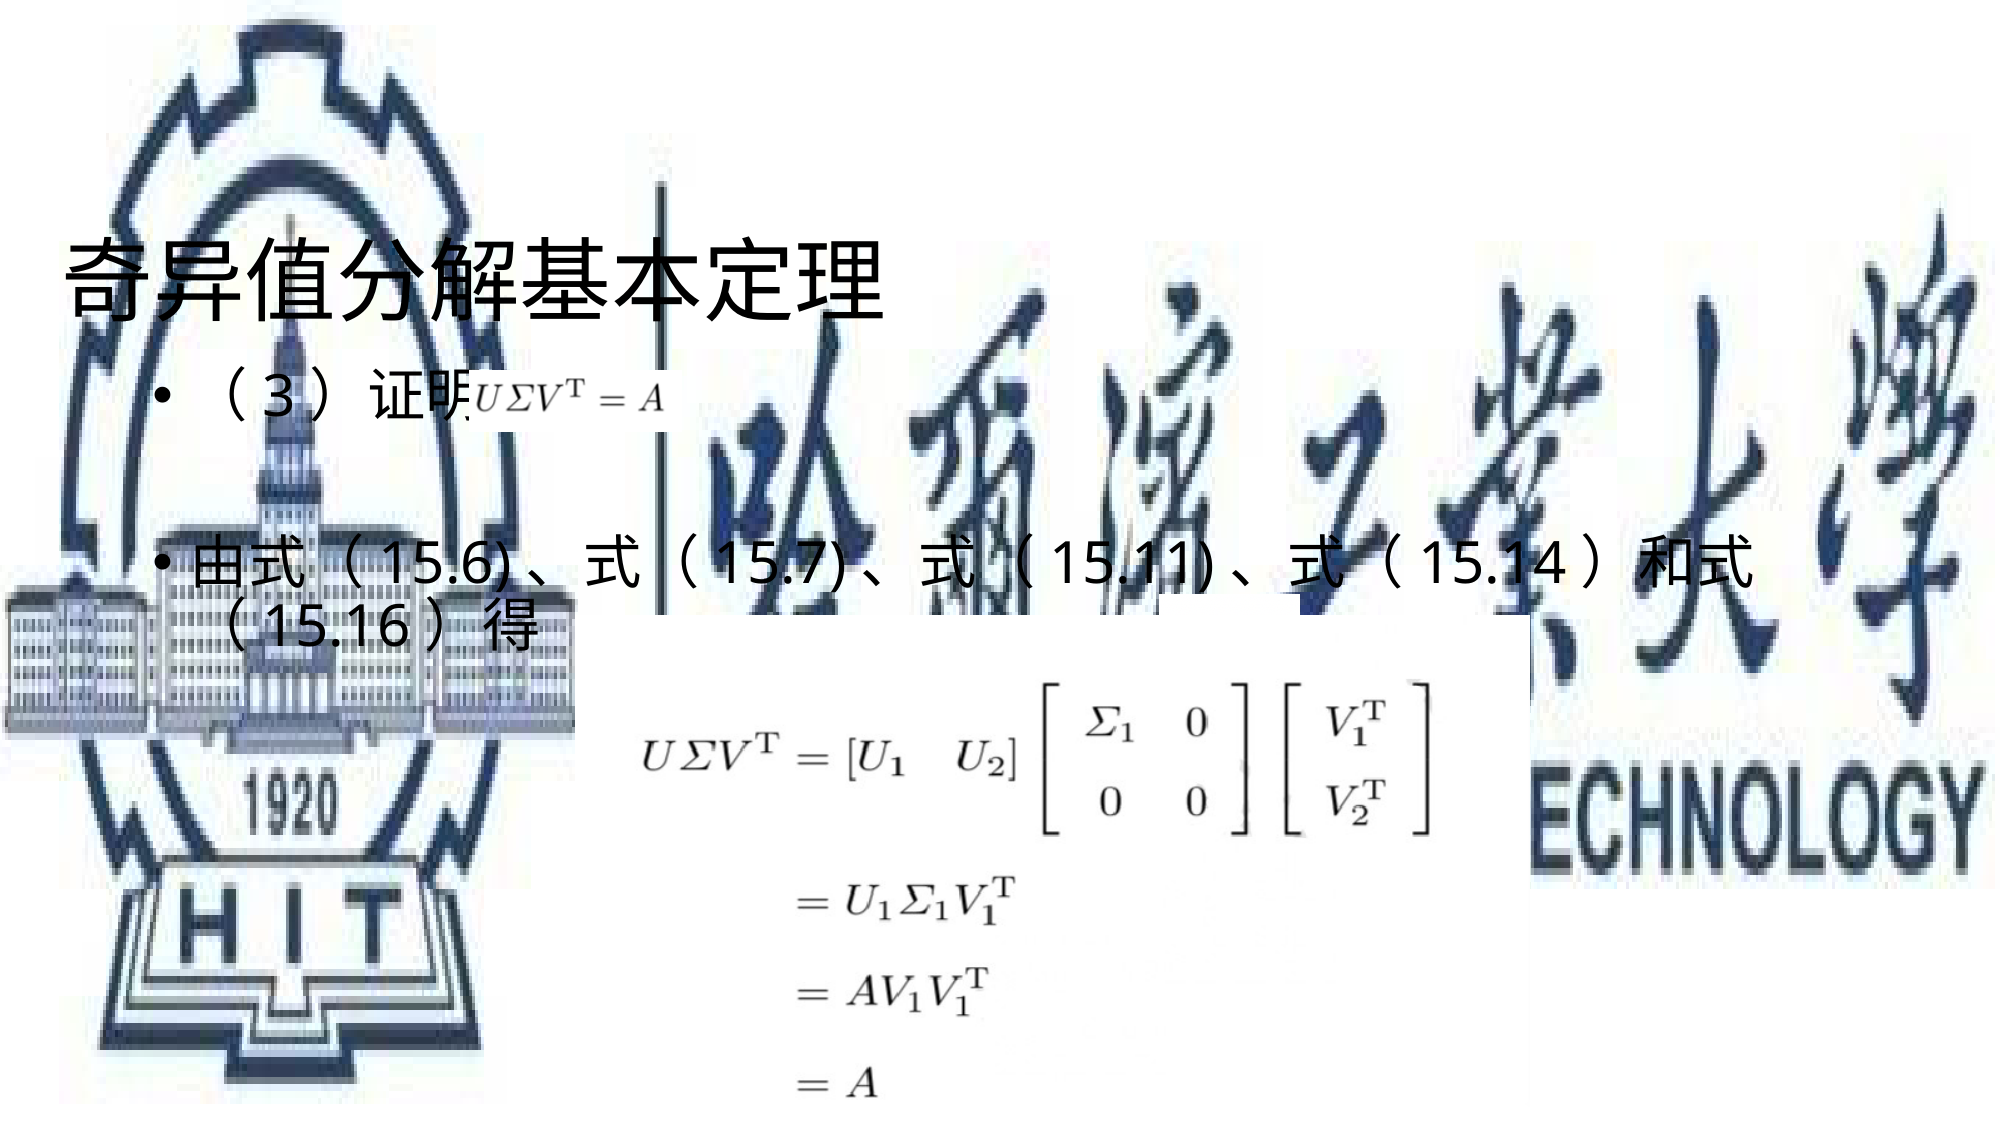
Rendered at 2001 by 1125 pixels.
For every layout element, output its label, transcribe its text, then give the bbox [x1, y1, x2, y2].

list （3）证明 由式（15.6)、式（15.7)、式（15.11)、式（15.14）和式（15.16）得 [137, 358, 1863, 1073]
title 奇异值分解基本定理 [46, 176, 1772, 394]
picture [0, 0, 2001, 1125]
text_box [908, 594, 1323, 615]
